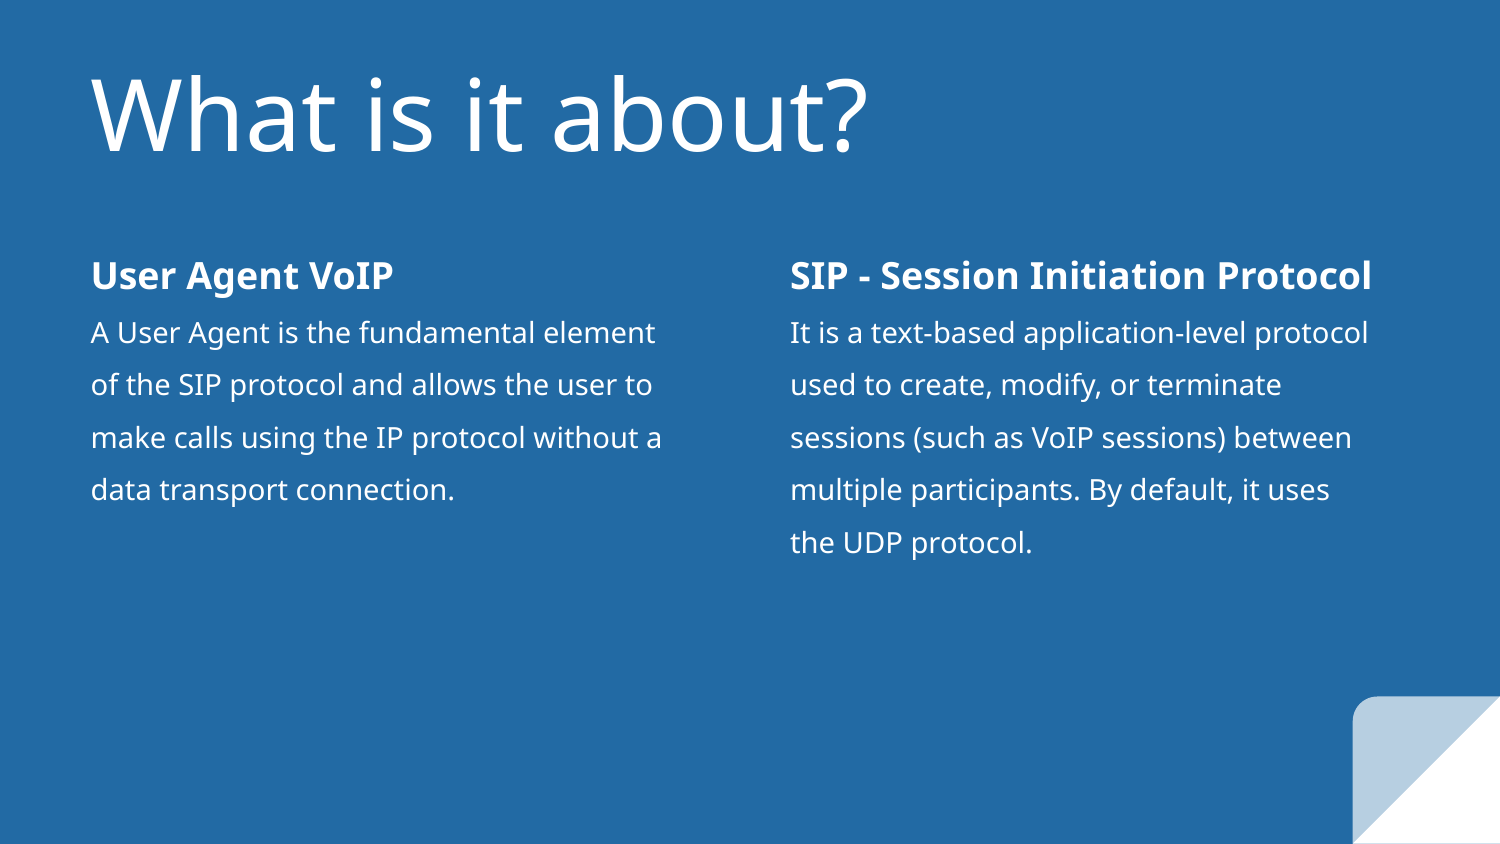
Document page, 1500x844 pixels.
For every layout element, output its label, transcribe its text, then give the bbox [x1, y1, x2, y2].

subtitle User Agent VoIP A User Agent is the fundamental element of the SIP protocol and allows the user to make calls using the IP protocol without a data transport connection. [75, 214, 686, 783]
text_box SIP - Session Initiation Protocol It is a text-based application-level protocol used to create, modify, or terminate sessions (such as VoIP sessions) between multiple participants. By default, it uses the UDP protocol. [775, 214, 1398, 707]
title What is it about? [75, 33, 1425, 187]
